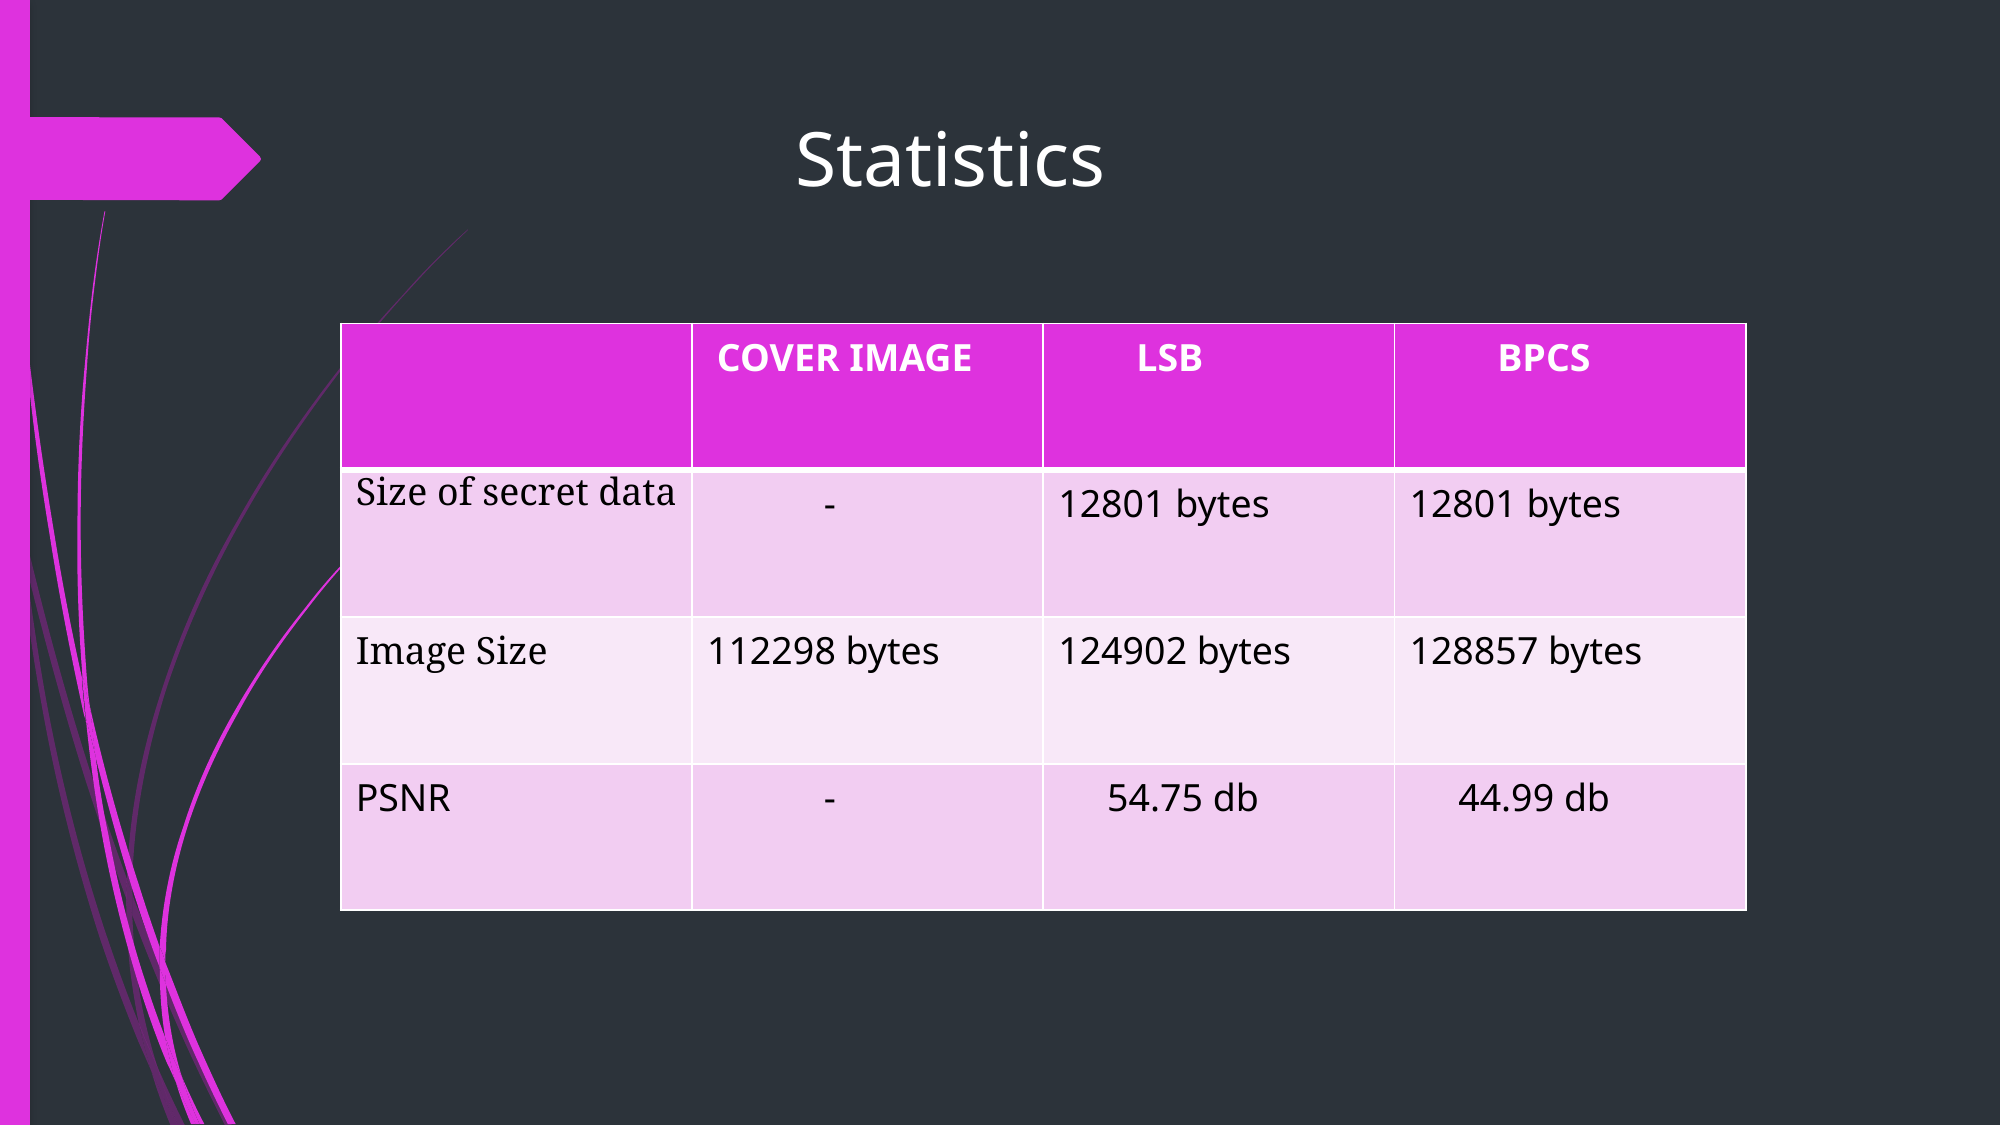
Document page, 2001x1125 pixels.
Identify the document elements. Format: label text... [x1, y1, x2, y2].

table_cell 12801 bytes [1395, 473, 1745, 616]
table_cell 54.75 db [1044, 765, 1394, 909]
table_cell 112298 bytes [693, 618, 1042, 763]
table_header LSB [1044, 324, 1394, 467]
table_cell 128857 bytes [1395, 618, 1745, 763]
table_cell Image Size [342, 618, 691, 763]
table_cell Size of secret data [342, 473, 691, 616]
table_cell 12801 bytes [1044, 473, 1394, 616]
table_cell - [693, 765, 1042, 909]
table_header COVER IMAGE [693, 324, 1042, 467]
table_header BPCS [1395, 324, 1745, 467]
table_cell 44.99 db [1395, 765, 1745, 909]
text_box Statistics [795, 114, 1221, 202]
table_header [342, 324, 691, 467]
table_cell PSNR [342, 765, 691, 909]
table_cell - [693, 473, 1042, 616]
table_cell 124902 bytes [1044, 618, 1394, 763]
